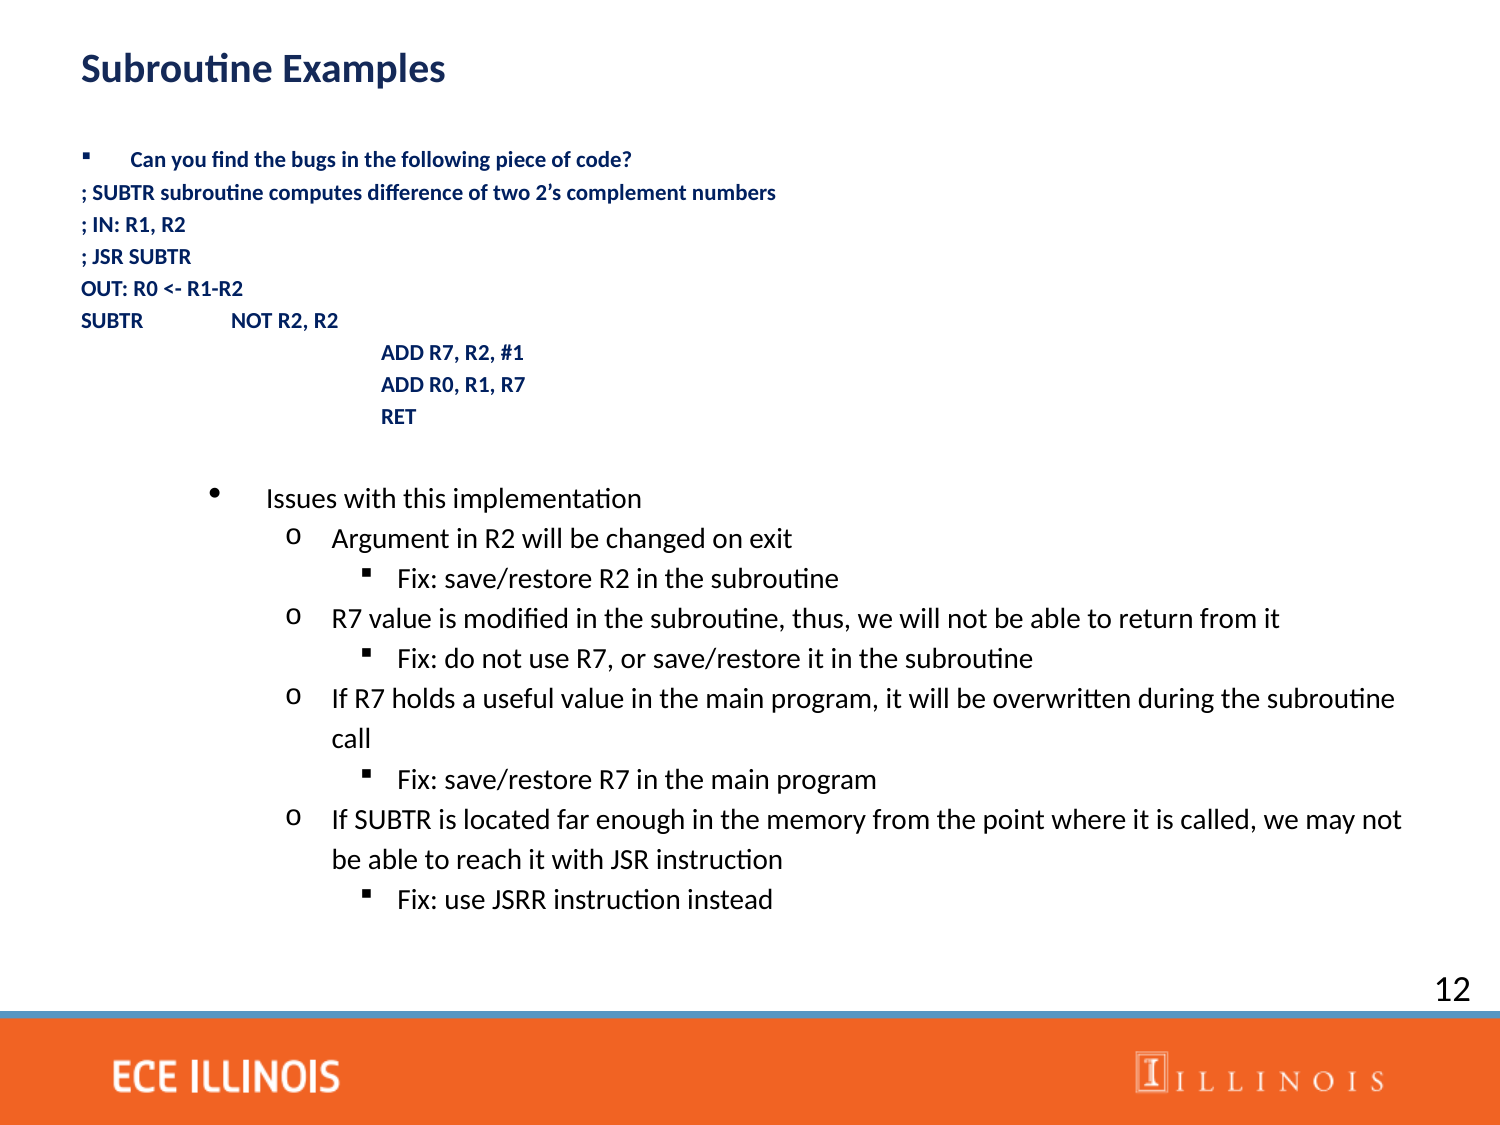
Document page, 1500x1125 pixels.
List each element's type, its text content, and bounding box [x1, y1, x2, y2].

list Subroutine Examples [66, 33, 1445, 118]
text_box Issues with this implementation Argument in R2 will be changed on exit Fix: save/restore R2 in the subroutine R7 value is modified in the subroutine, thus, we will not be able to return from it Fix: do not use R7, or save/restore it in the subroutine If R7 holds a useful value in the main program, it will be overwritten during the subroutine call Fix: save/restore R7 in the main program If SUBTR is located far enough in the memory from the point where it is called, we may not be able to reach it with JSR instruction Fix: use JSRR instruction instead [195, 466, 1432, 923]
text_box 12 [1418, 957, 1487, 1017]
list Can you find the bugs in the following piece of code? ; SUBTR subroutine computes difference of two 2’s complement numbers ; IN: R1, R2 ; JSR SUBTR OUT: R0 <- R1-R2 SUBTR NOT R2, R2 ADD R7, R2, #1 ADD R0, R1, R7 RET [66, 137, 847, 467]
